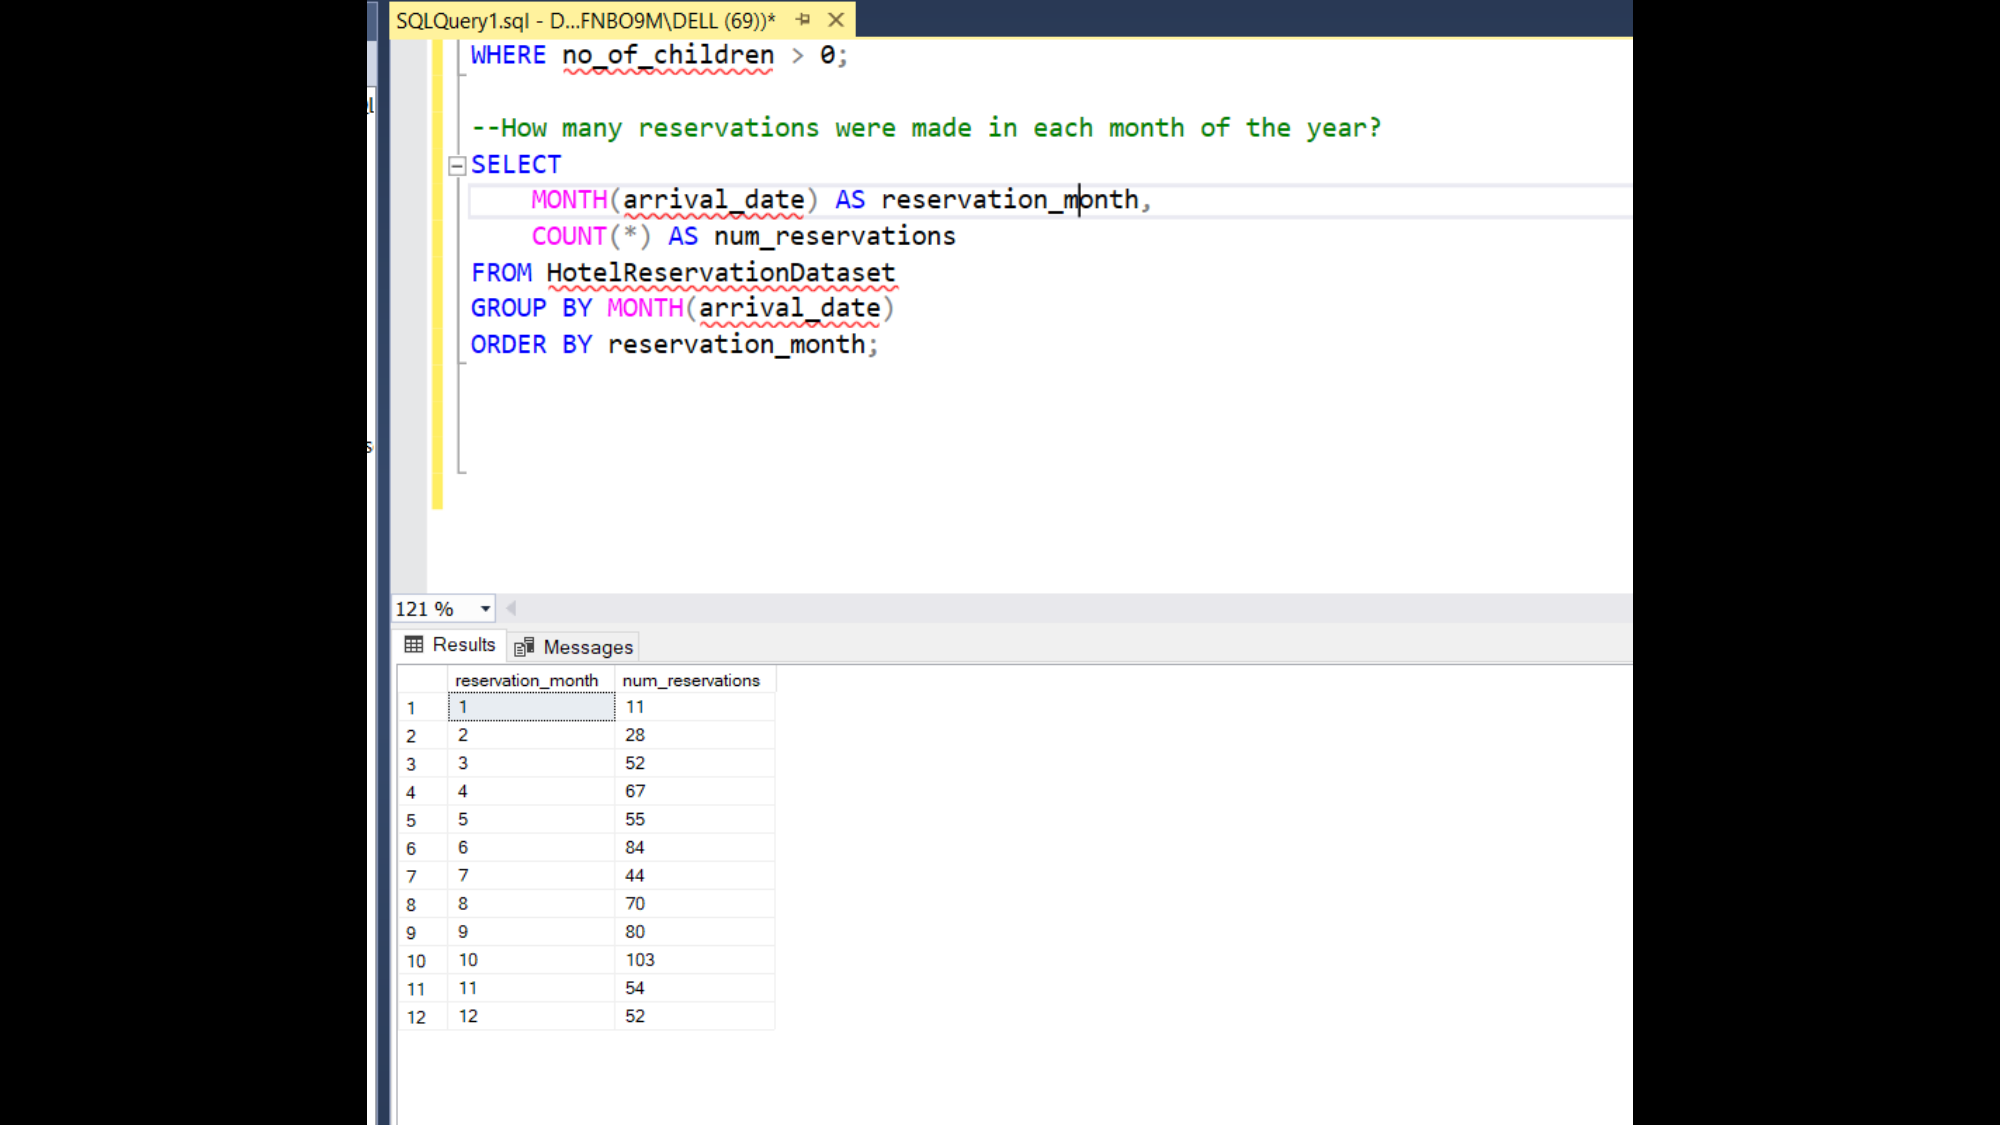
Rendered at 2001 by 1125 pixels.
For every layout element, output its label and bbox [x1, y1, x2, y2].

picture [366, 0, 1634, 1125]
